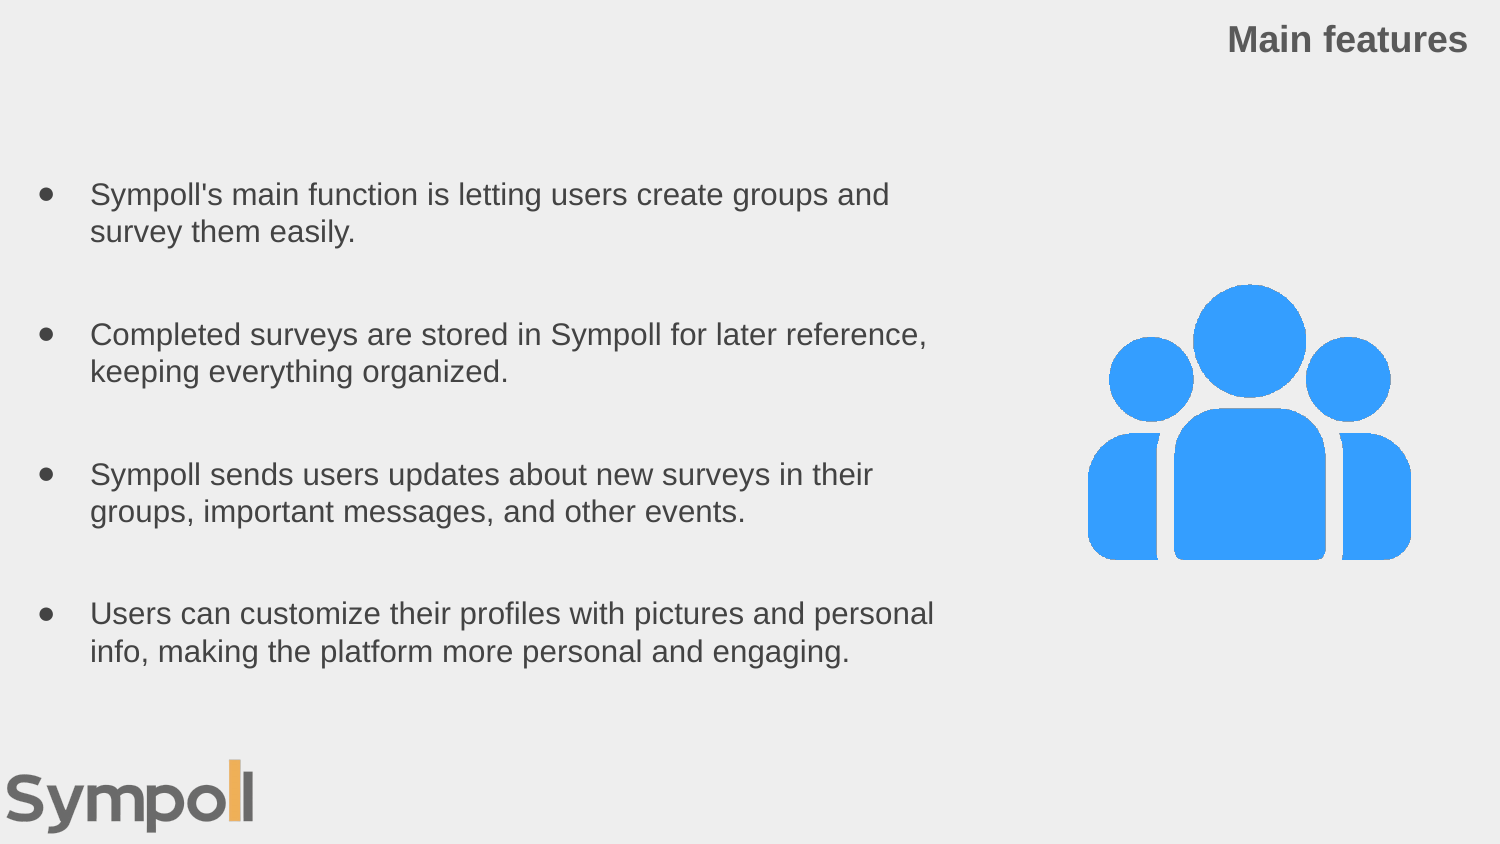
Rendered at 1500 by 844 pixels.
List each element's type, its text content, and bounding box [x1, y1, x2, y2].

text_box Main features [1212, 0, 1498, 75]
picture [1087, 260, 1411, 584]
text_box Users can customize their profiles with pictures and personal info, making the platform more personal and engaging. [0, 578, 992, 684]
text_box Sympoll sends users updates about new surveys in their groups, important messages, and other events. [0, 438, 992, 544]
text_box Sympoll's main function is letting users create groups and survey them easily. [0, 158, 992, 264]
text_box Completed surveys are stored in Sympoll for later reference, keeping everything organized. [0, 298, 992, 404]
